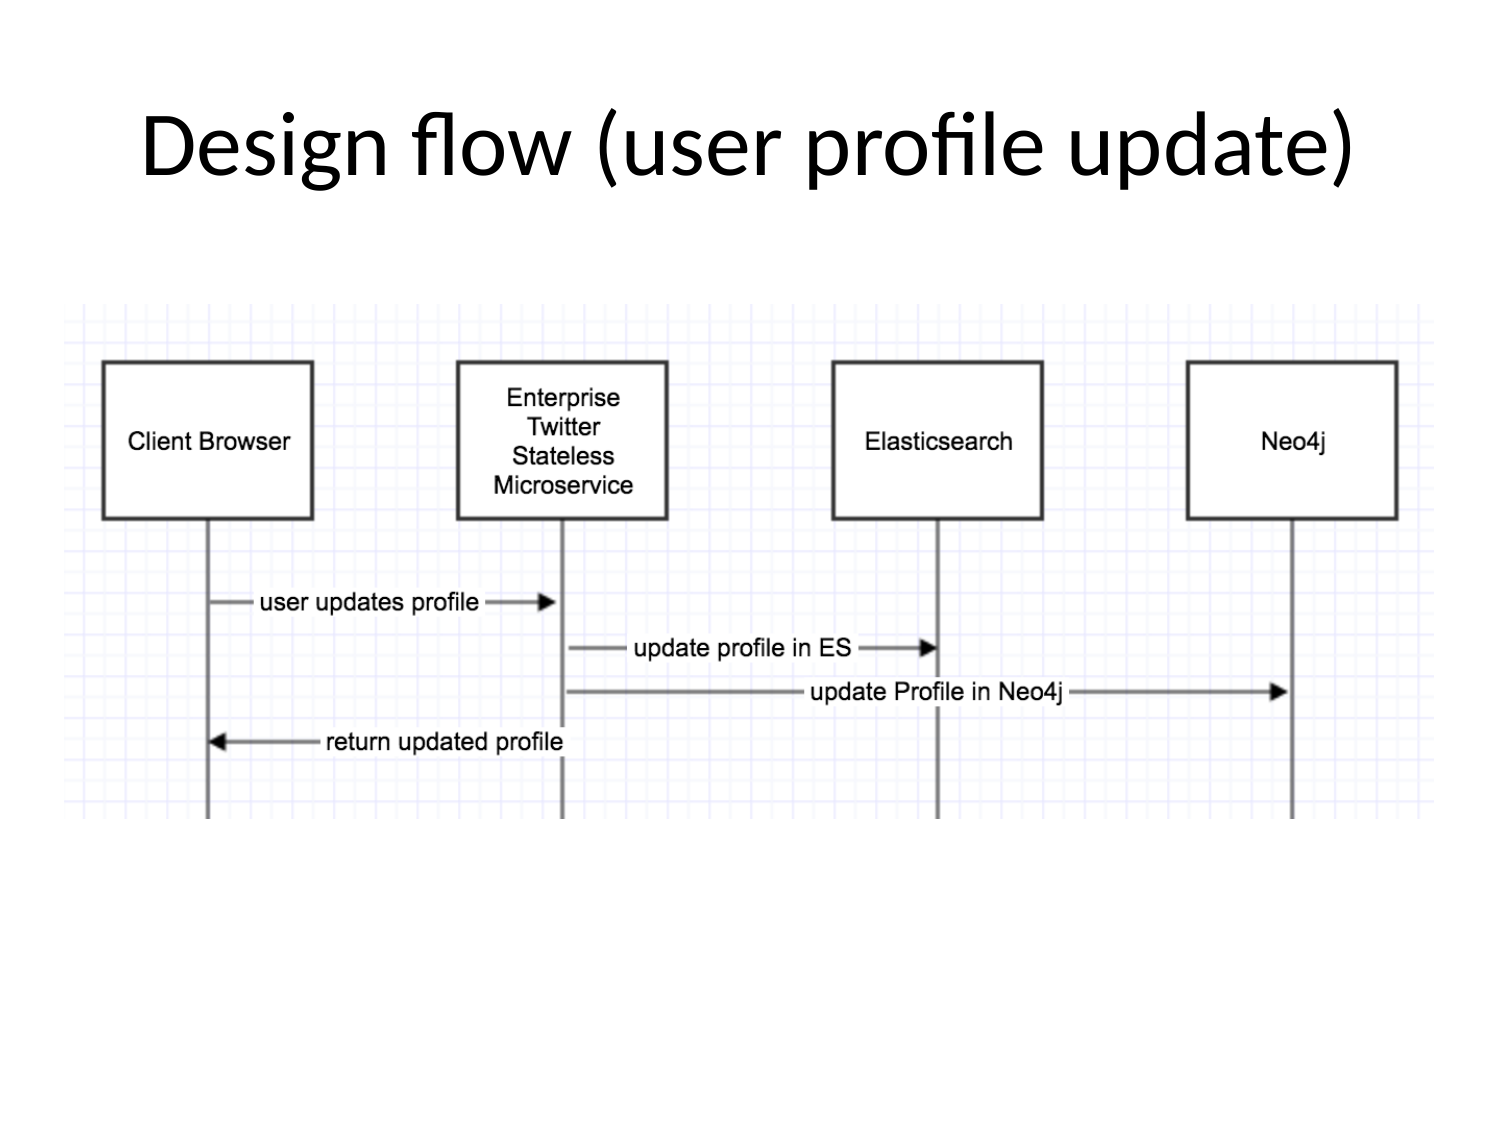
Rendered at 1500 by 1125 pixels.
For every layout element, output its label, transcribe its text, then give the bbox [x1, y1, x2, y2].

title Design flow (user profile update) [75, 45, 1425, 233]
picture [64, 303, 1434, 819]
